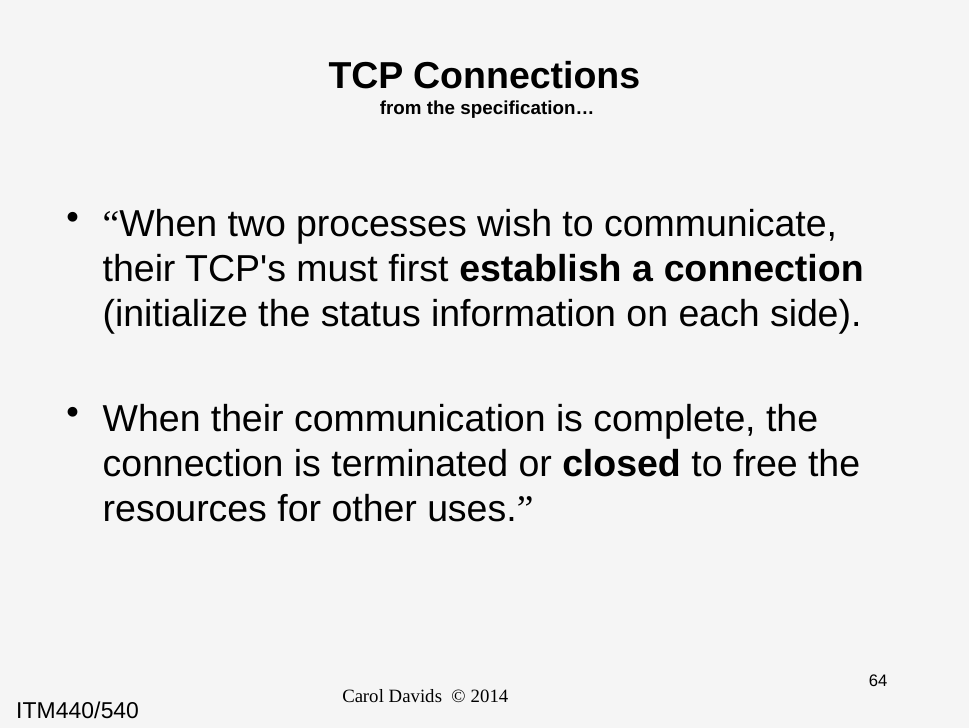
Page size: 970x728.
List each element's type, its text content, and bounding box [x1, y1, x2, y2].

footer Carol Davids © 2014 [255, 678, 596, 728]
title TCP Connections from the specification… [72, 32, 897, 138]
list “When two processes wish to communicate, their TCP's must first establish a connection (initialize the status information on each side). When their communication is complete, the connection is terminated or closed to free the resources for other uses.” [56, 193, 889, 607]
